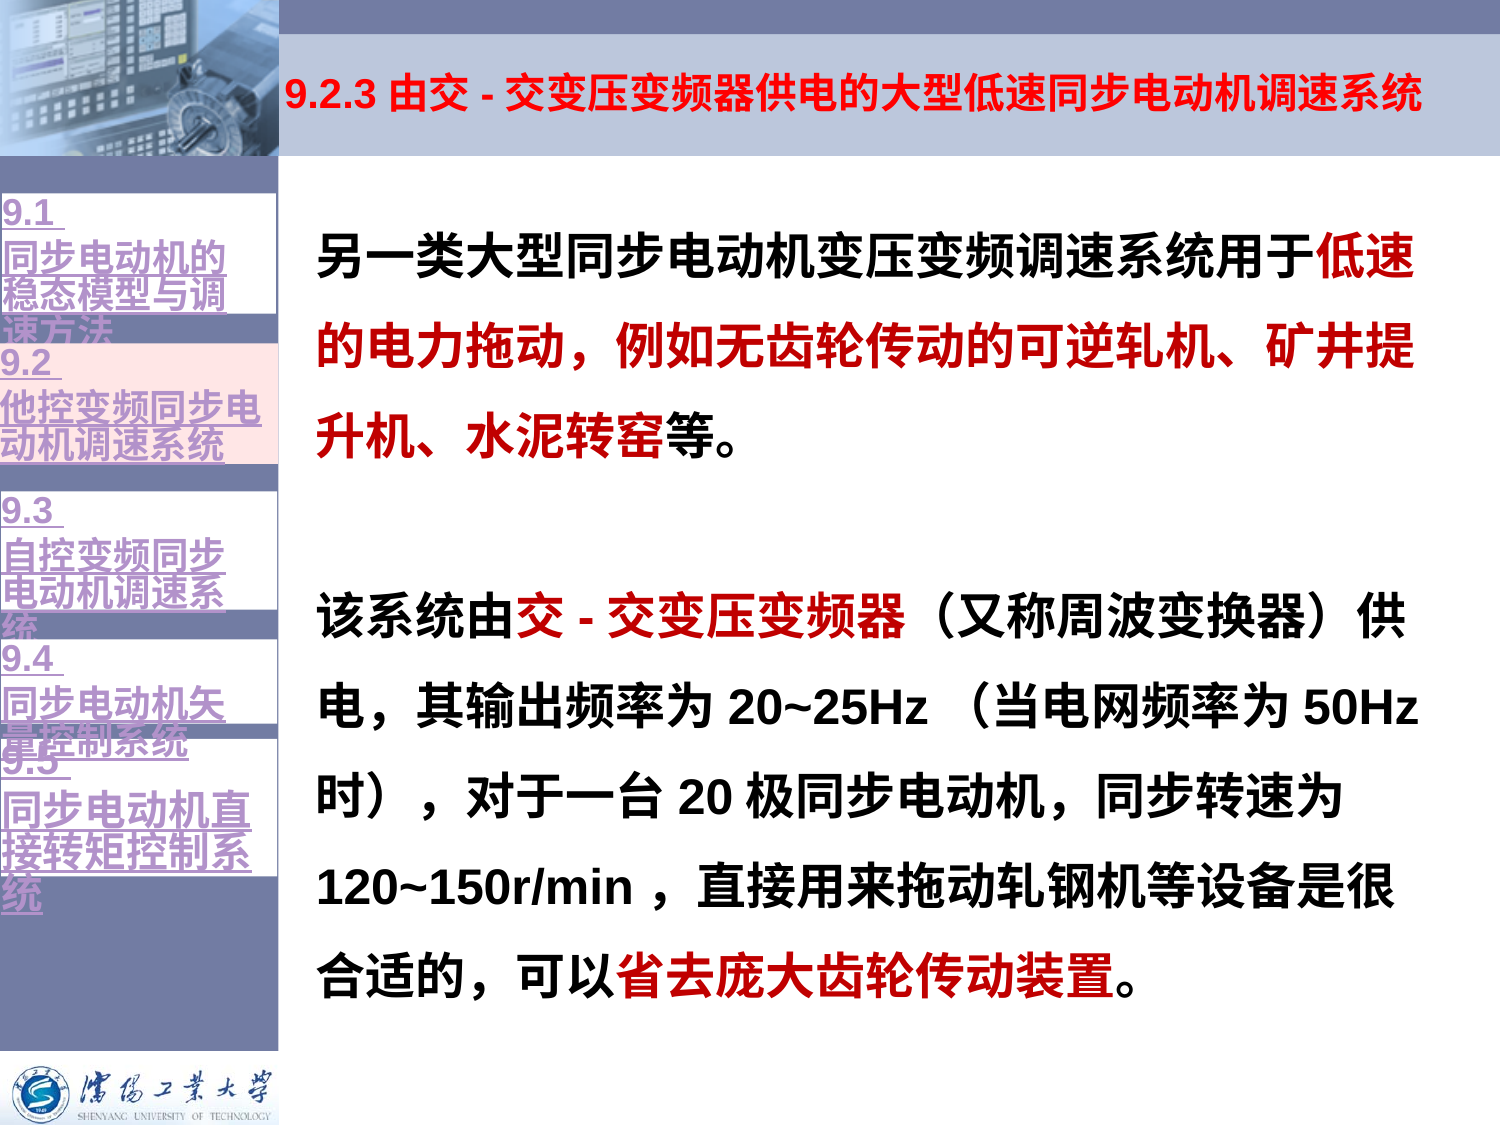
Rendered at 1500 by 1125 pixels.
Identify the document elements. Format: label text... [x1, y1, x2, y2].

text_box 9.2 他控变频同步电动机调速系统 [0, 343, 279, 464]
picture [0, 0, 279, 156]
title 9.2.3由交-交变压变频器供电的大型低速同步电动机调速系统 [284, 33, 1442, 156]
text_box 9.4 同步电动机矢量控制系统 [1, 639, 278, 724]
text_box 9.1 同步电动机的稳态模型与调速方法 [2, 193, 276, 314]
list 另一类大型同步电动机变压变频调速系统用于低速的电力拖动，例如无齿轮传动的可逆轧机、矿井提升机、水泥转窑等。 该系统由交-交变压变频器（又称周波变换器）供电，其输出频率为20~25Hz（当电网频率为50Hz时），对于一台20极同步电动机，同步转速为120~150r/min，直接用来拖动轧钢机等设备是很合适的，可以省去庞大齿轮传动装置。 [315, 194, 1442, 1056]
text_box 9.3 自控变频同步电动机调速系统 [1, 491, 278, 610]
text_box 9.5 同步电动机直接转矩控制系统 [1, 738, 278, 877]
picture [0, 1051, 279, 1125]
